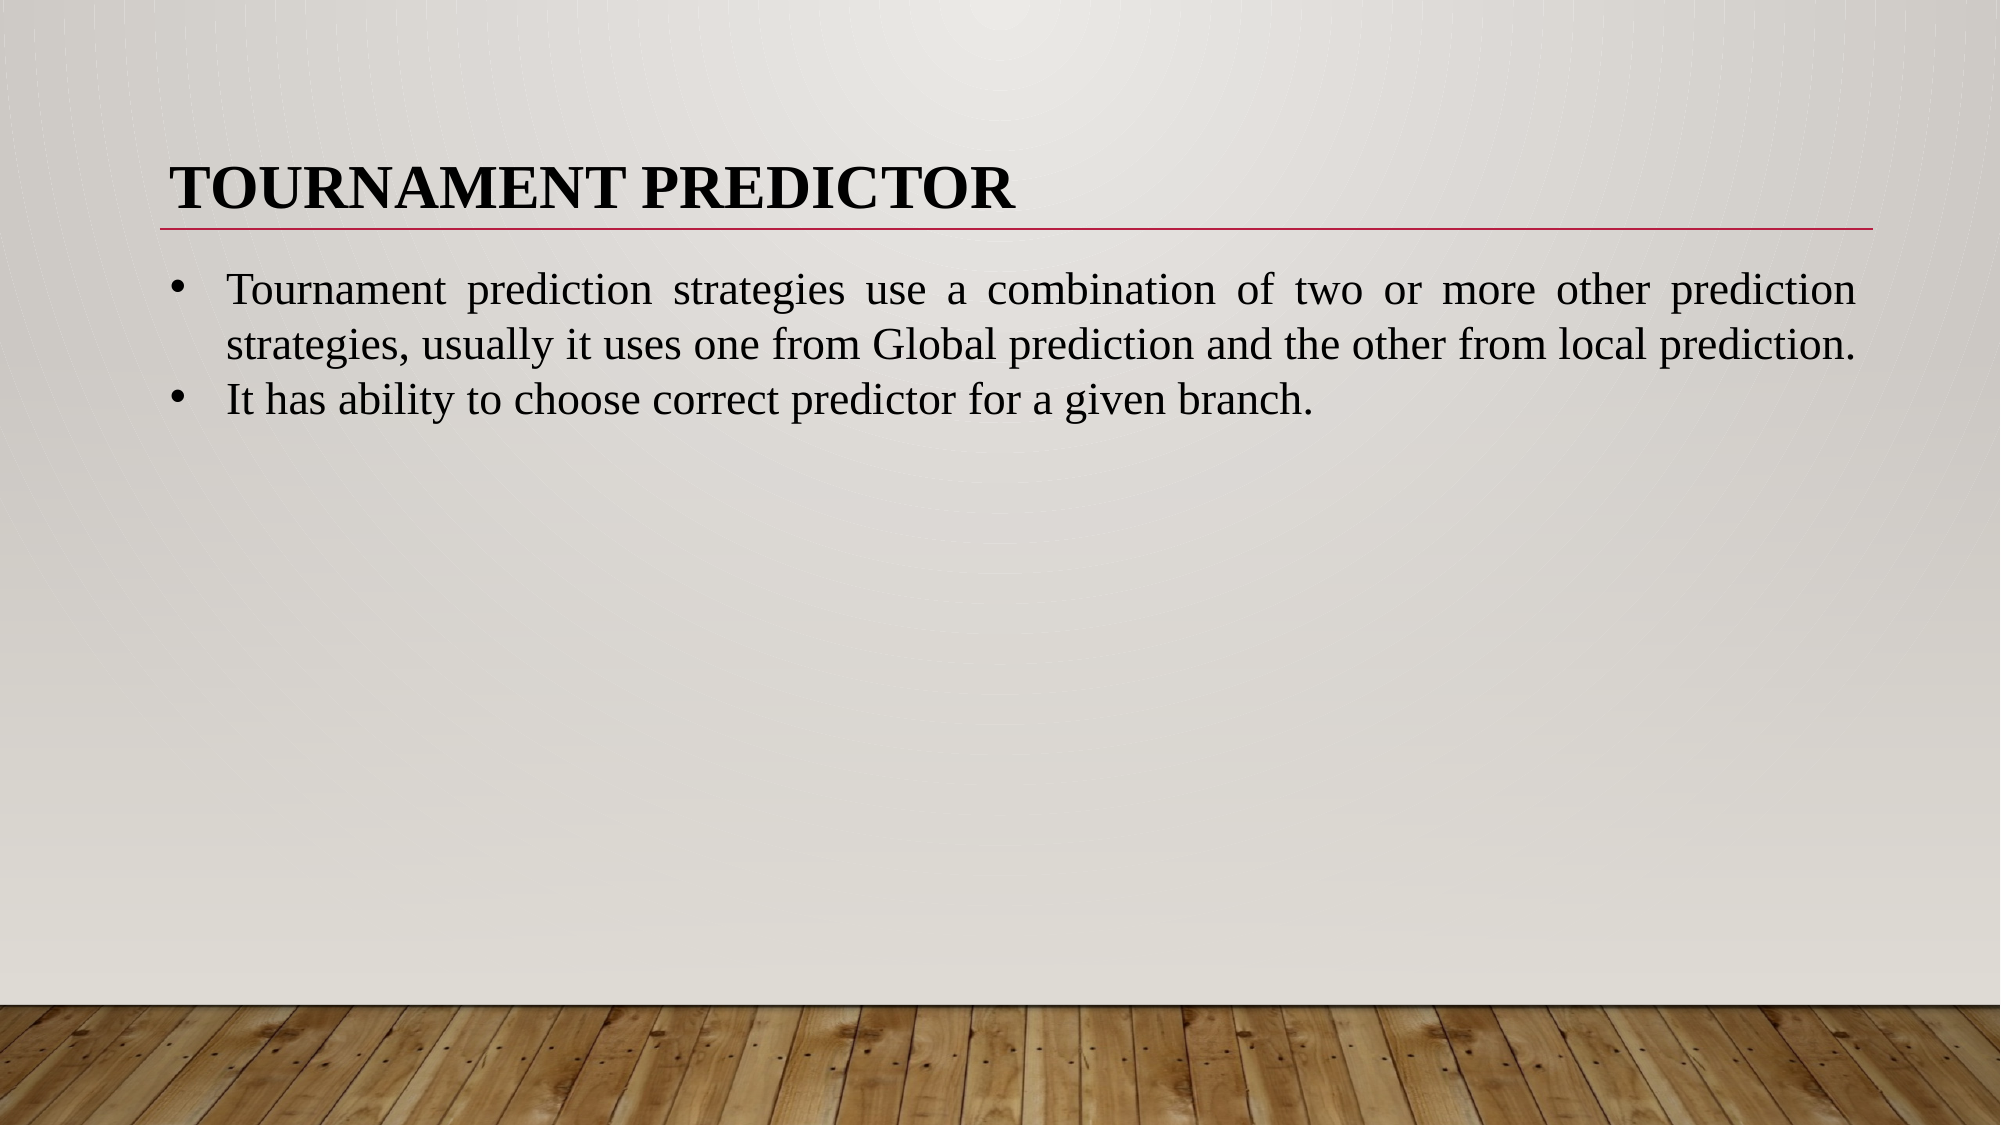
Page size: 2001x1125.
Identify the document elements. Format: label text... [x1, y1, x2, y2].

text_box Tournament prediction strategies use a combination of two or more other prediction strategies, usually it uses one from Global prediction and the other from local prediction. It has ability to choose correct predictor for a given branch. [155, 251, 1873, 431]
text_box TOURNAMENT PREDICTOR [155, 138, 1155, 228]
picture [0, 1005, 2000, 1125]
